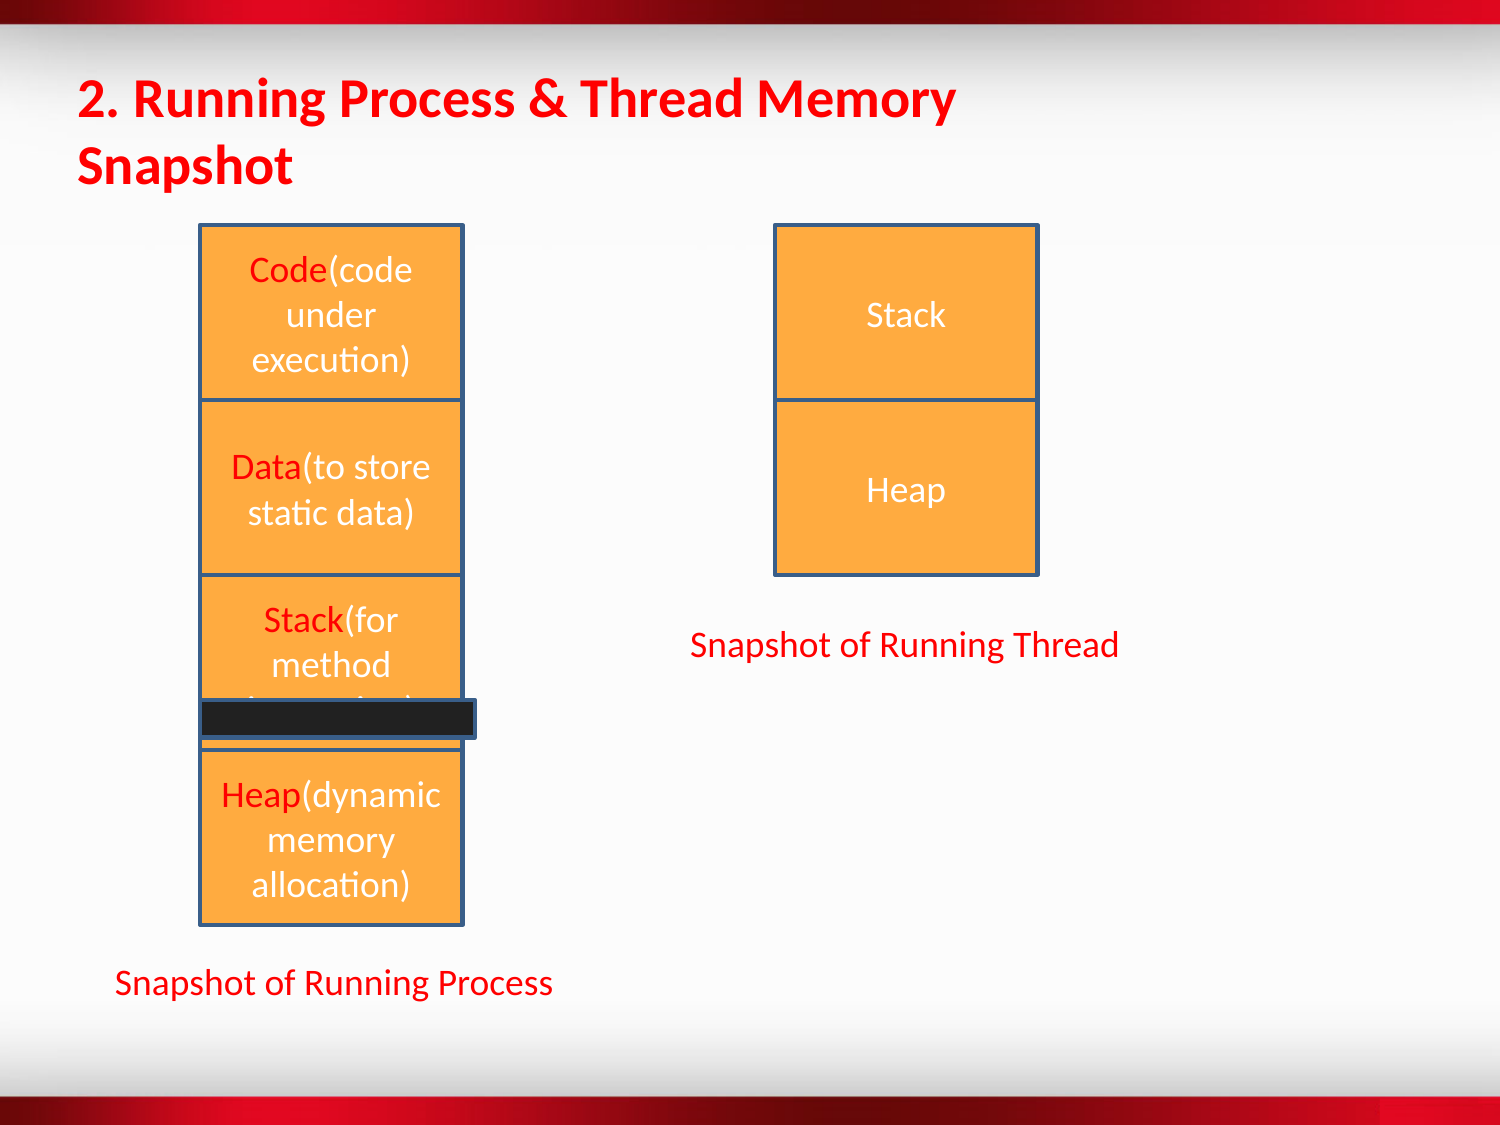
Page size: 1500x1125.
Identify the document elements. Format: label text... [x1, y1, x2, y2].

text_box Heap [774, 399, 1038, 575]
text_box Snapshot of Running Process [99, 949, 1100, 1011]
text_box Stack(for method invocation) [200, 738, 463, 750]
text_box Code(code under execution) [200, 224, 463, 399]
text_box Stack(for method invocation) [200, 575, 463, 699]
text_box Stack [774, 224, 1038, 399]
text_box Heap(dynamic memory allocation) [200, 750, 463, 925]
picture [0, 0, 1500, 1125]
text_box Data(to store static data) [200, 399, 463, 575]
text_box Snapshot of Running Thread [674, 612, 1188, 673]
text_box [200, 699, 475, 738]
text_box 2. Running Process & Thread Memory Snapshot [62, 53, 1188, 140]
